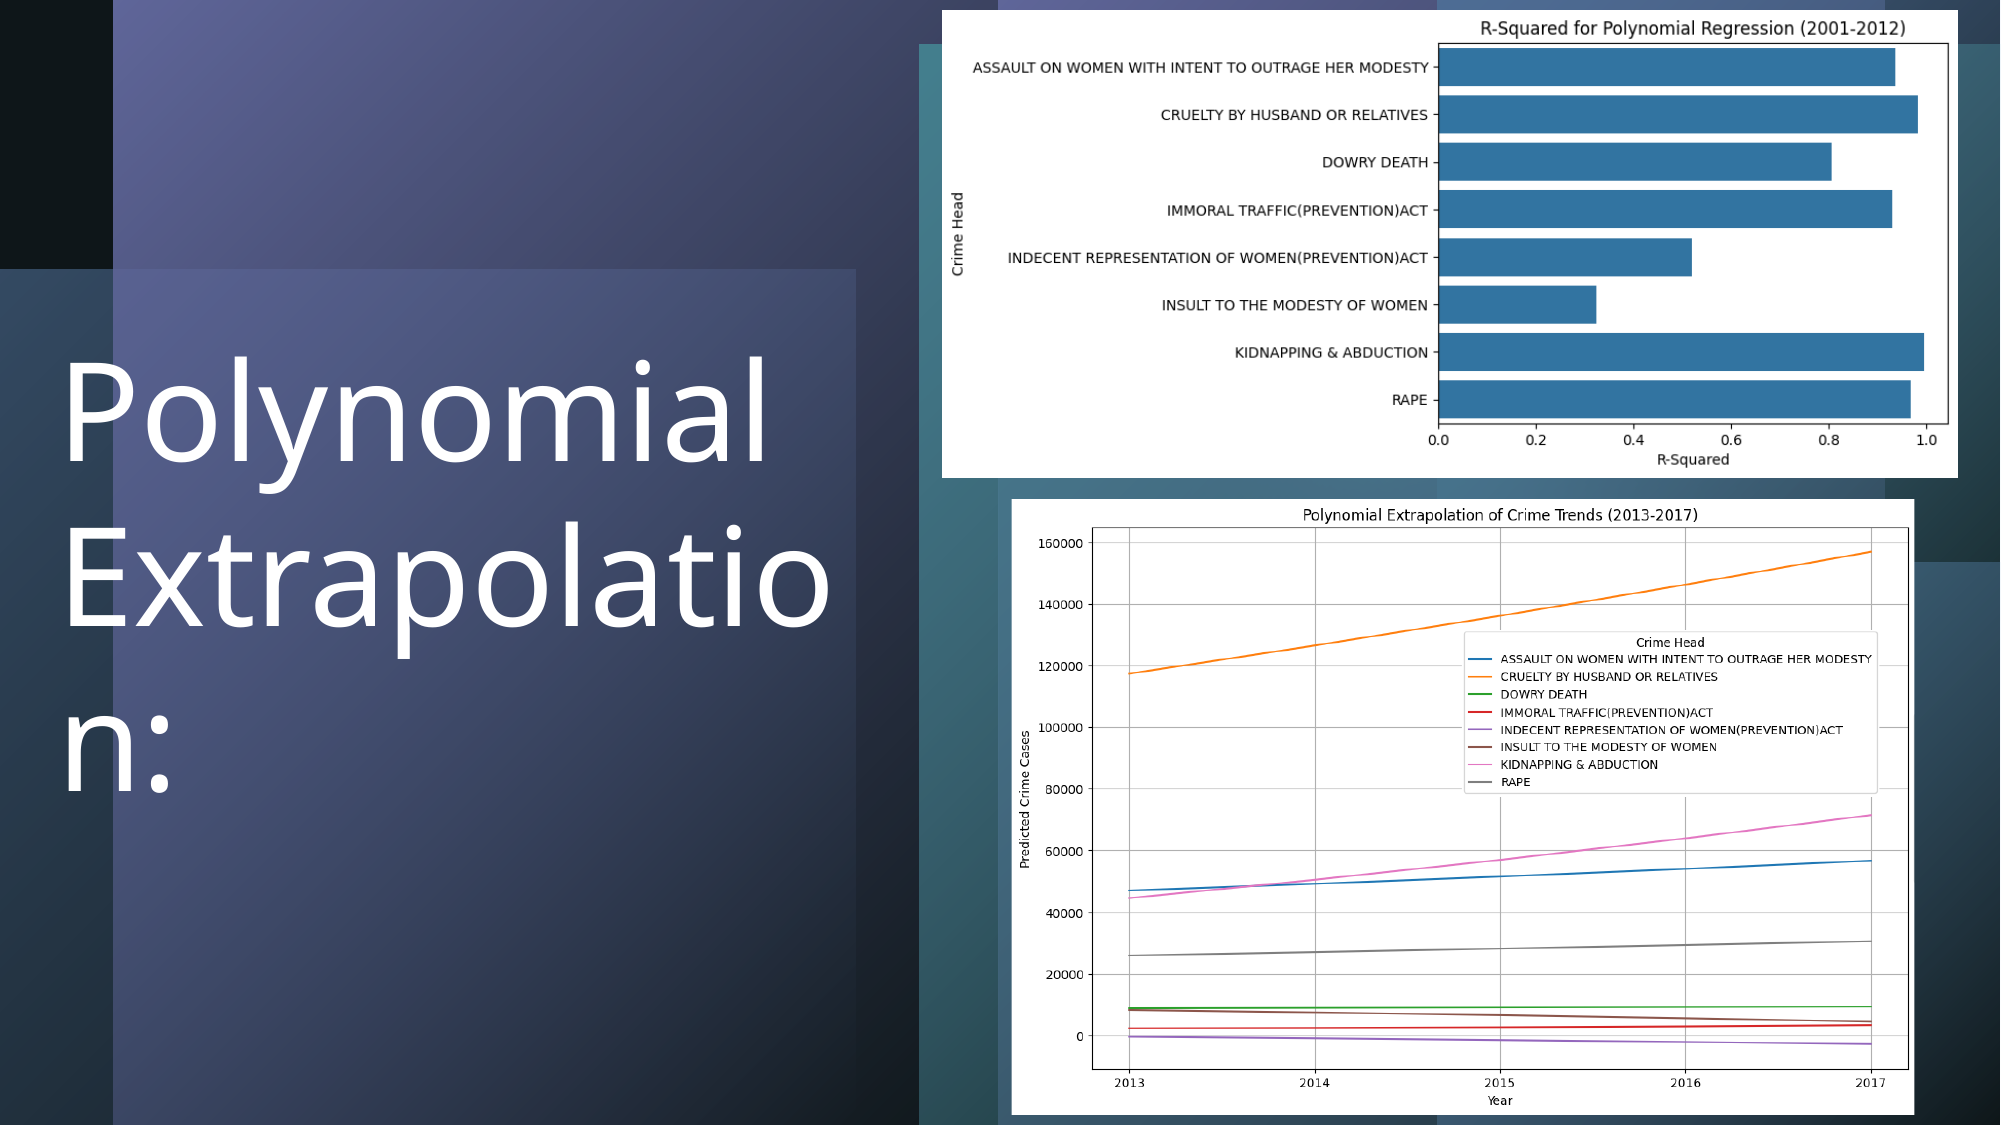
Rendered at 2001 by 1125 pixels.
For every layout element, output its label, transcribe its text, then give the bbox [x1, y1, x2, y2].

picture [942, 10, 1958, 478]
text_box Polynomial Extrapolation: [42, 316, 936, 871]
picture [1011, 499, 1915, 1115]
